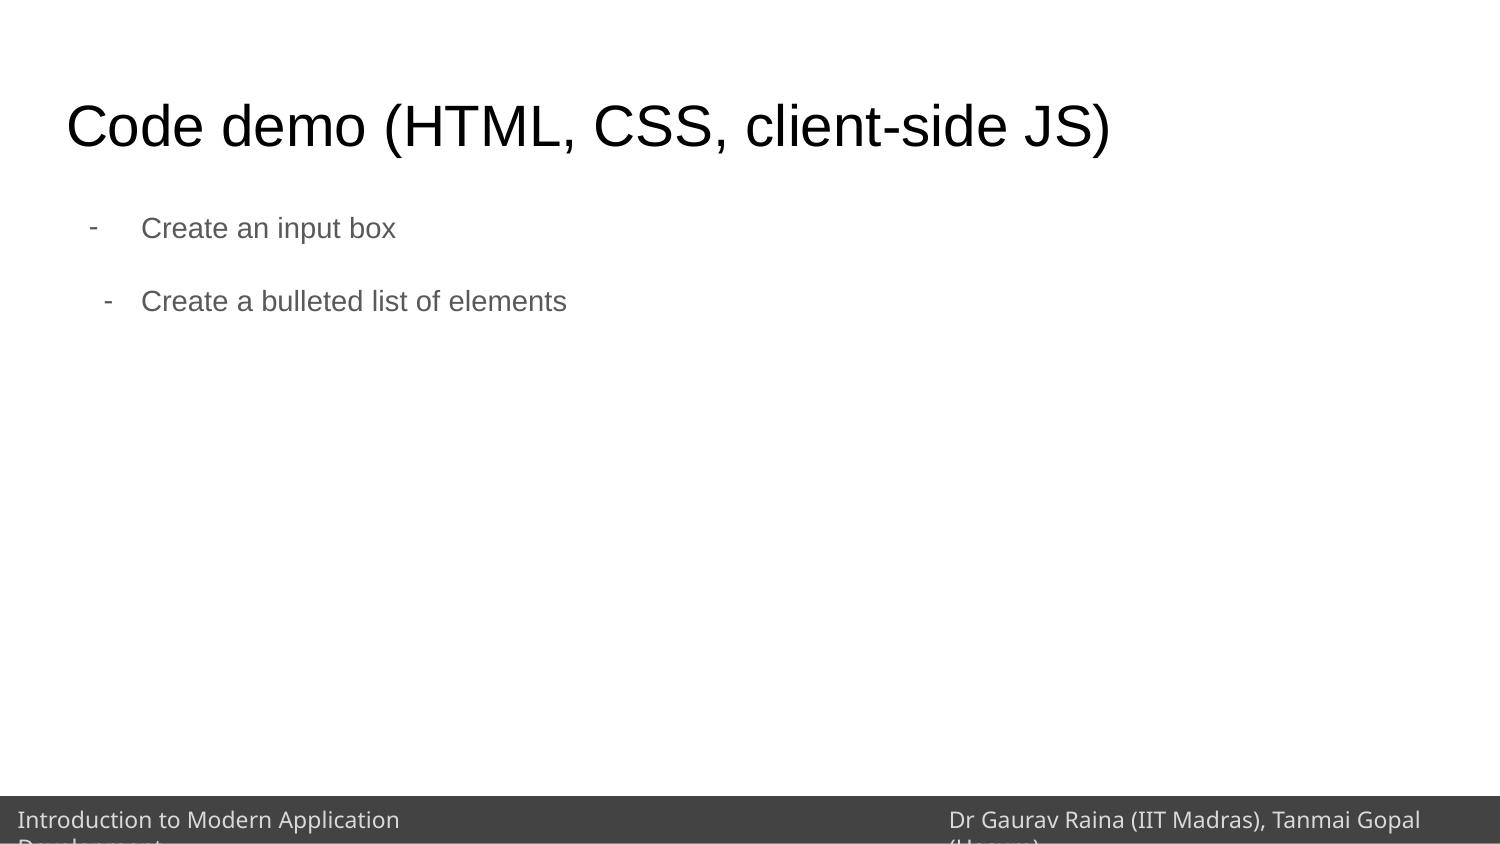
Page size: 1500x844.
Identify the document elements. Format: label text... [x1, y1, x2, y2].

list Create an input box Create a bulleted list of elements [51, 189, 1328, 733]
title Code demo (HTML, CSS, client-side JS) [51, 72, 1449, 167]
